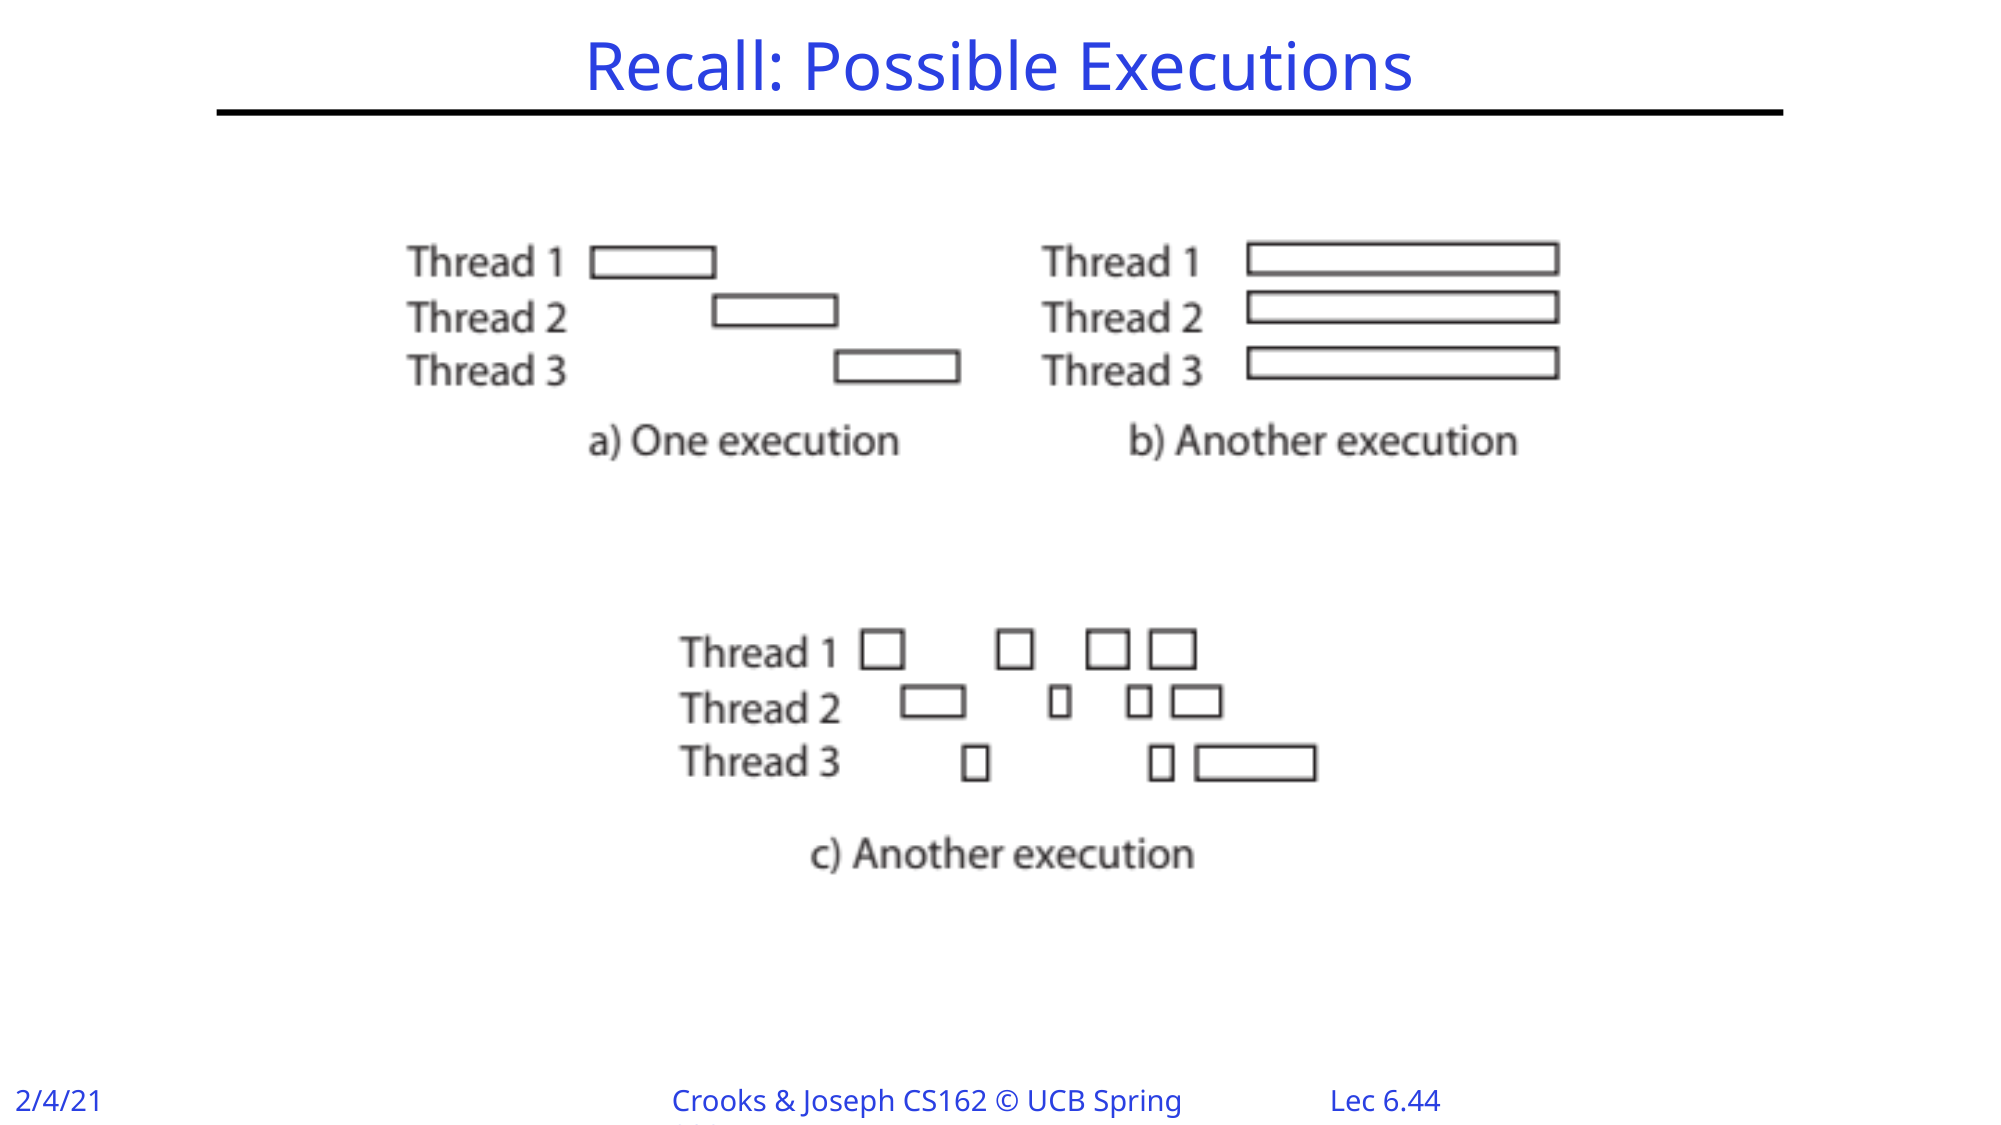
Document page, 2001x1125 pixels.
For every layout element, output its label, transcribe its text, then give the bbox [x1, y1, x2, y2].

title Recall: Possible Executions [216, 24, 1784, 113]
picture [374, 174, 1609, 973]
